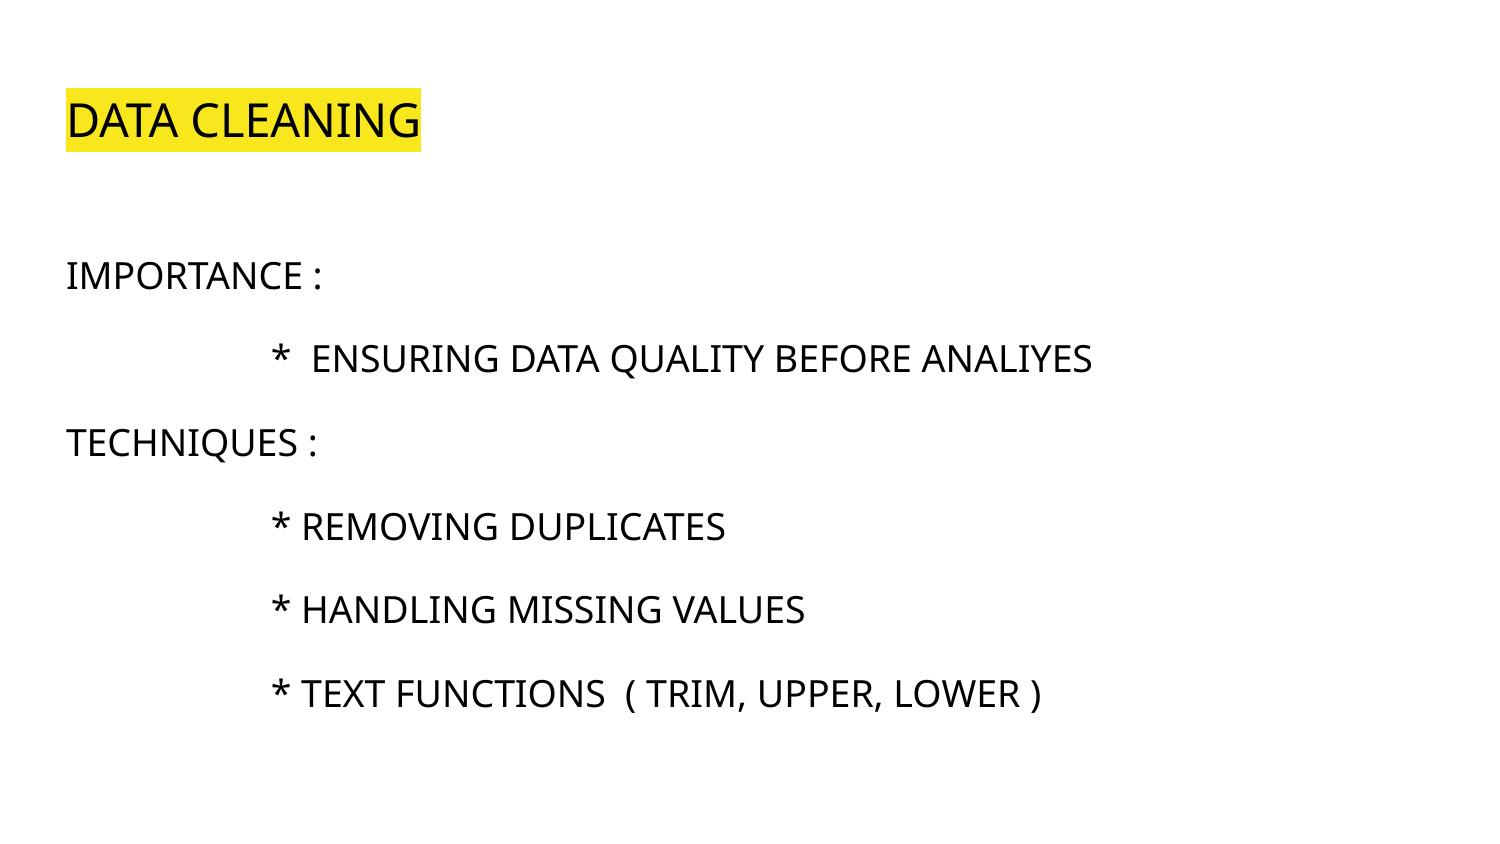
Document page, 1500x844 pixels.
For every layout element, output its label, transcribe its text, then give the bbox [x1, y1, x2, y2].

title DATA CLEANING [51, 72, 1449, 167]
list IMPORTANCE : * ENSURING DATA QUALITY BEFORE ANALIYES TECHNIQUES : * REMOVING DUPLICATES * HANDLING MISSING VALUES * TEXT FUNCTIONS ( TRIM, UPPER, LOWER ) [51, 226, 1500, 774]
